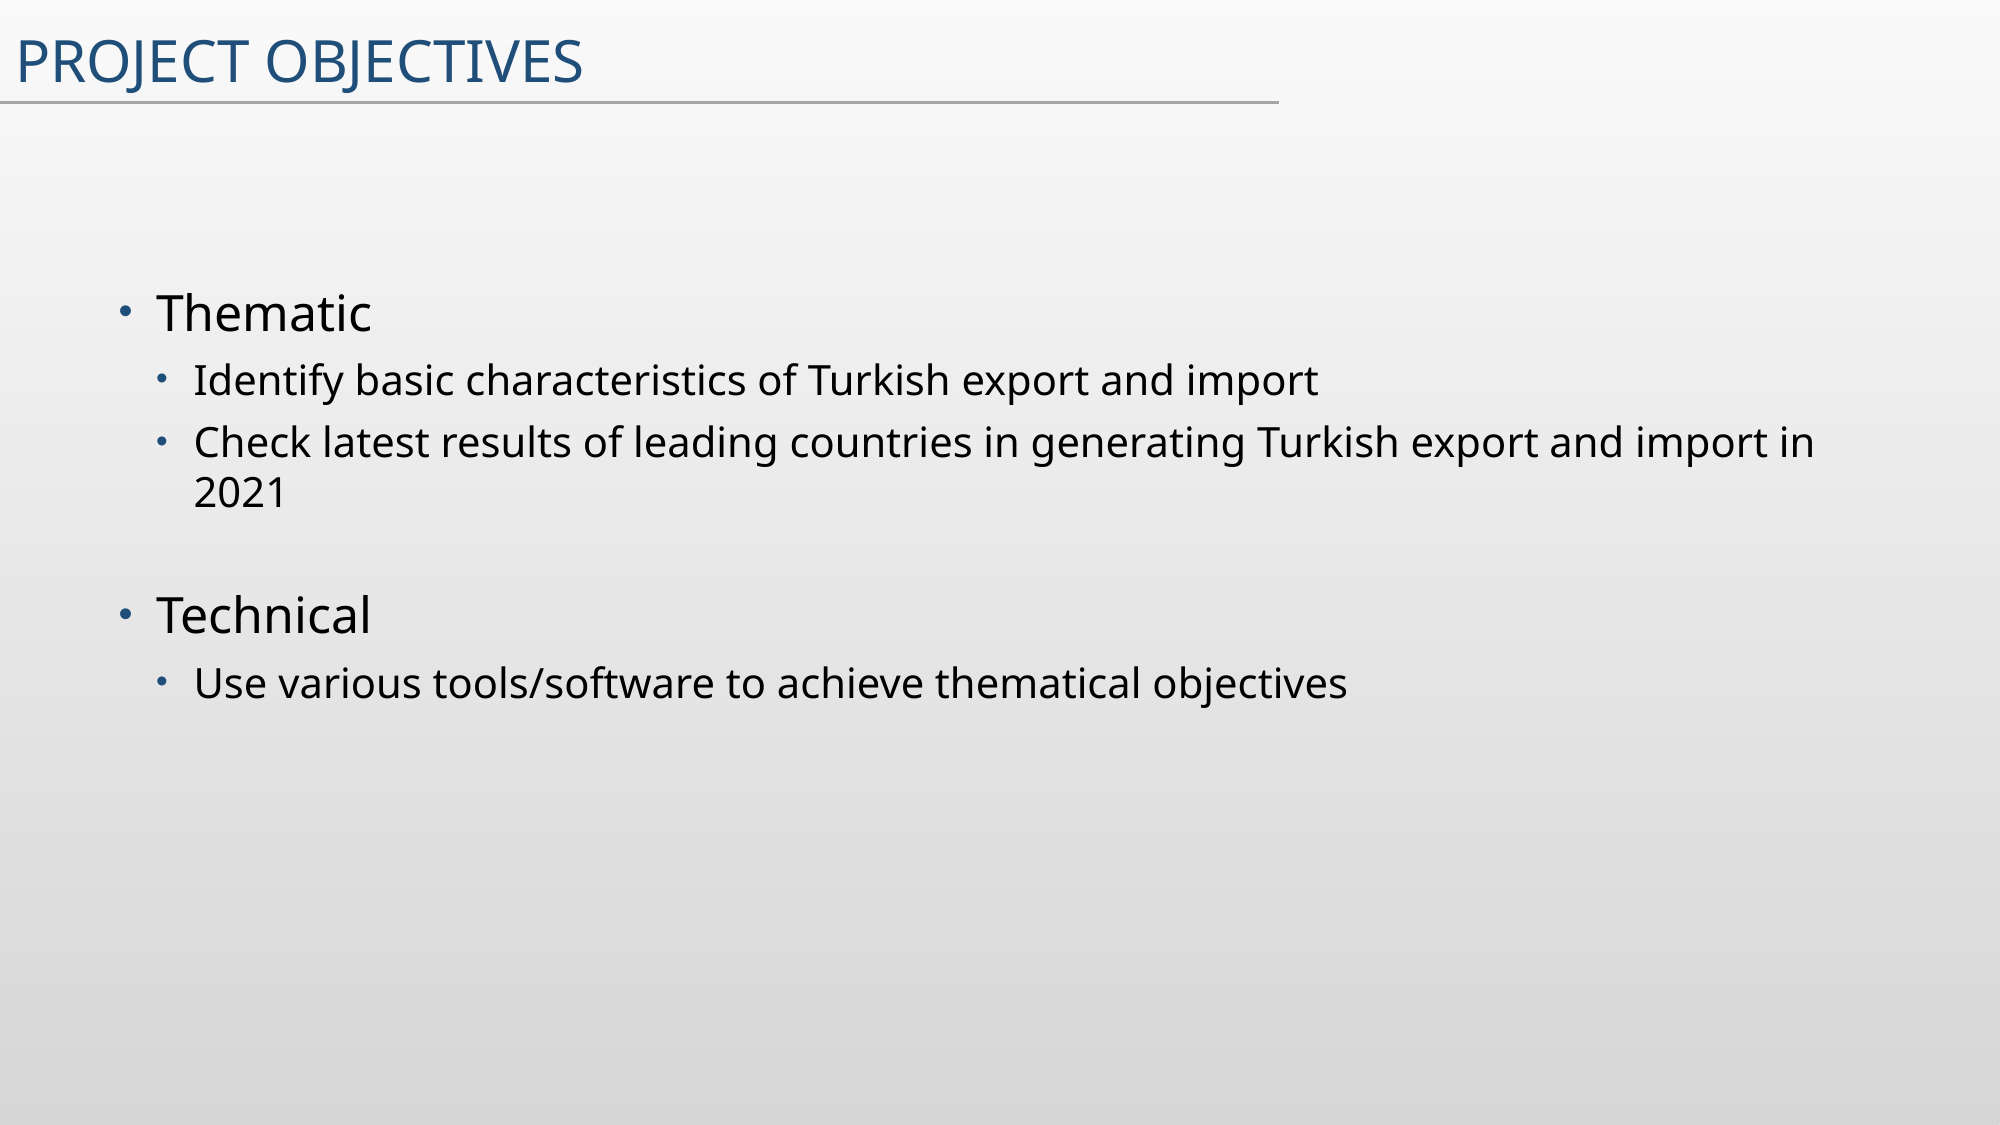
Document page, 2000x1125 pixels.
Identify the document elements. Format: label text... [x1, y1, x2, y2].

list Thematic Identify basic characteristics of Turkish export and import Check latest results of leading countries in generating Turkish export and import in 2021 Technical Use various tools/software to achieve thematical objectives [96, 243, 1904, 1025]
title Project objectives [0, 0, 1600, 103]
